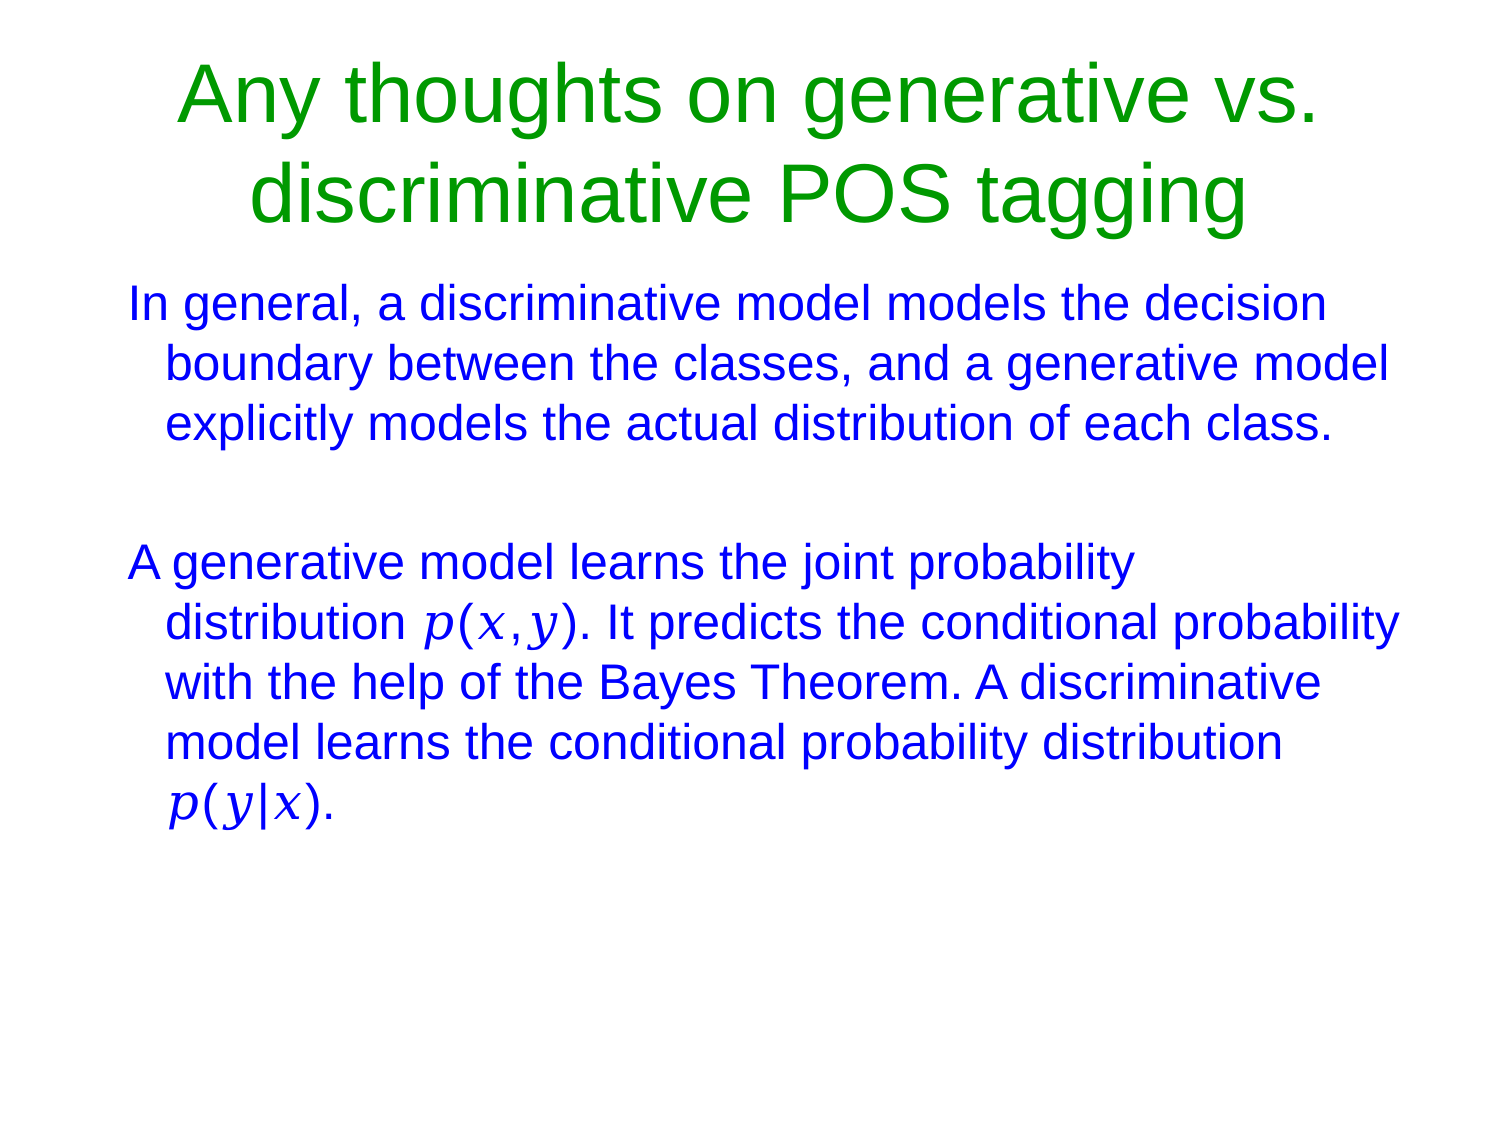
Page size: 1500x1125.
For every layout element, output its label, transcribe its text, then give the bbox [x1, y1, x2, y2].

title Any thoughts on generative vs. discriminative POS tagging [75, 45, 1425, 233]
list In general, a discriminative model ‌models the decision boundary between the classes, and a generative model ‌explicitly models the actual distribution of each class. A generative model ‌learns the joint probability distribution 𝑝(𝑥,𝑦). It predicts the conditional probability with the help of the Bayes Theorem. A discriminative model ‌learns the conditional probability distribution 𝑝(𝑦|𝑥). [75, 262, 1425, 1005]
